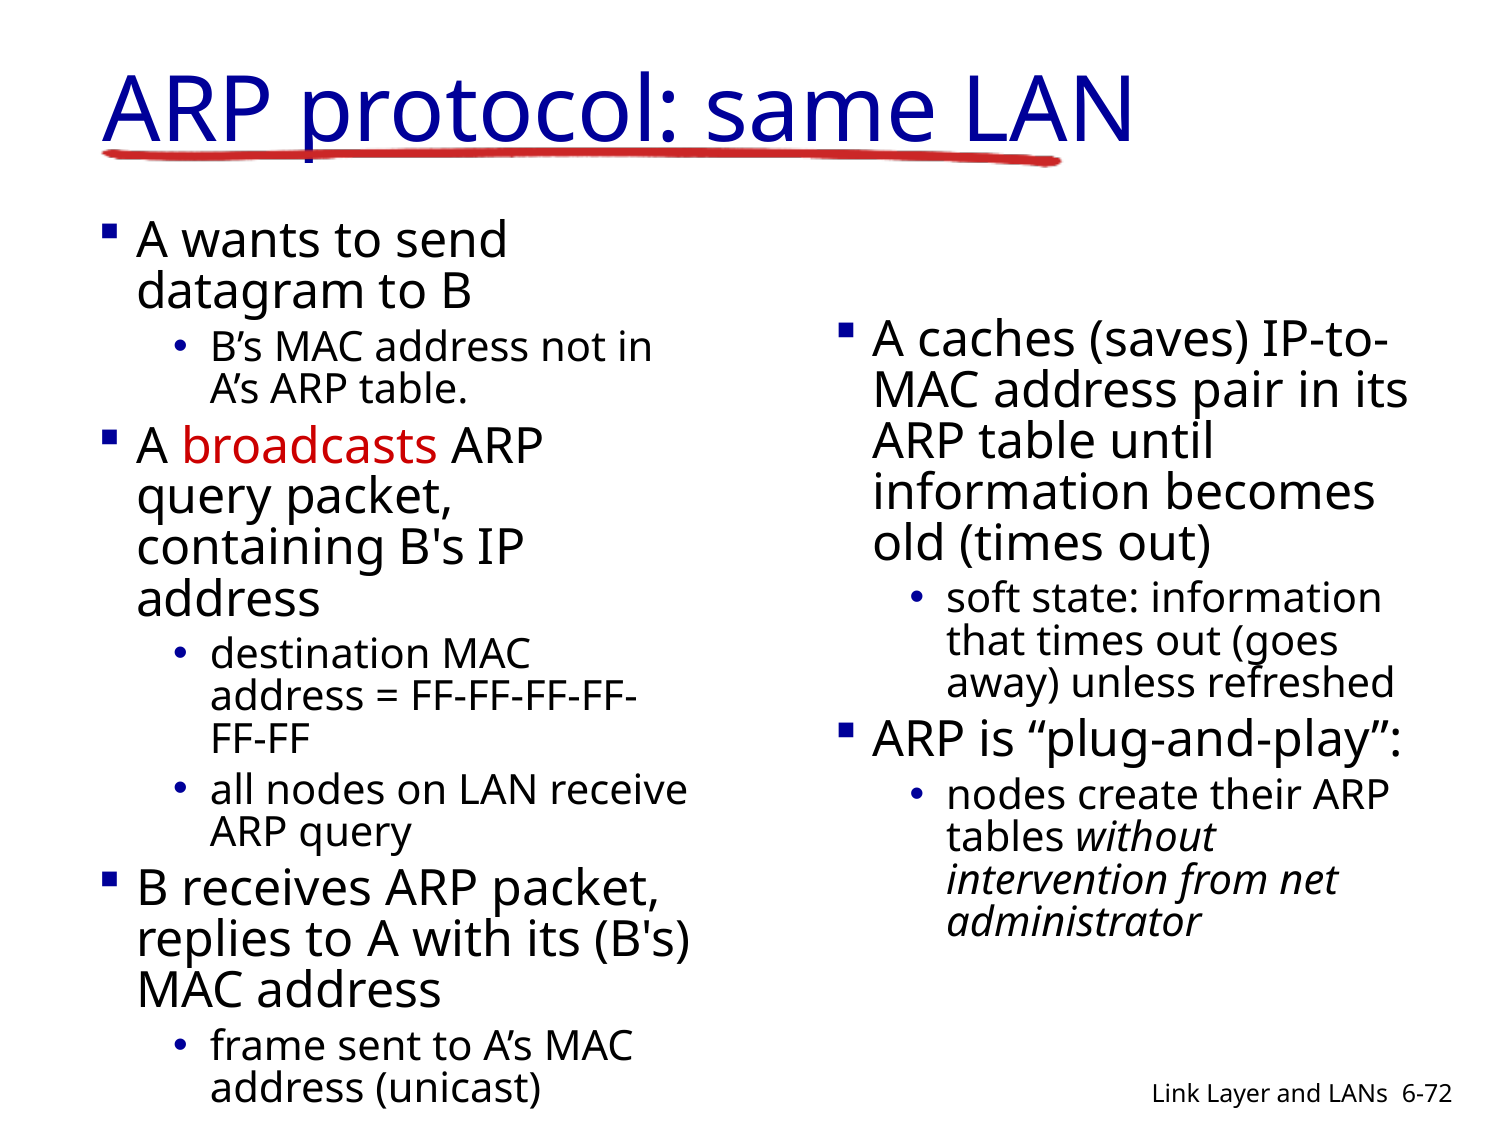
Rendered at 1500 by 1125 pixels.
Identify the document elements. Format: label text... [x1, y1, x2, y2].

picture [97, 143, 1073, 173]
list A wants to send datagram to B B’s MAC address not in A’s ARP table. A broadcasts ARP query packet, containing B's IP address destination MAC address = FF-FF-FF-FF-FF-FF all nodes on LAN receive ARP query B receives ARP packet, replies to A with its (B's) MAC address frame sent to A’s MAC address (unicast) [83, 209, 709, 973]
list A caches (saves) IP-to-MAC address pair in its ARP table until information becomes old (times out) soft state: information that times out (goes away) unless refreshed ARP is “plug-and-play”: nodes create their ARP tables without intervention from net administrator [819, 308, 1445, 1071]
slide_number 6-72 [1387, 1069, 1478, 1115]
title ARP protocol: same LAN [87, 10, 1363, 199]
footer Link Layer and LANs [1045, 1069, 1404, 1110]
